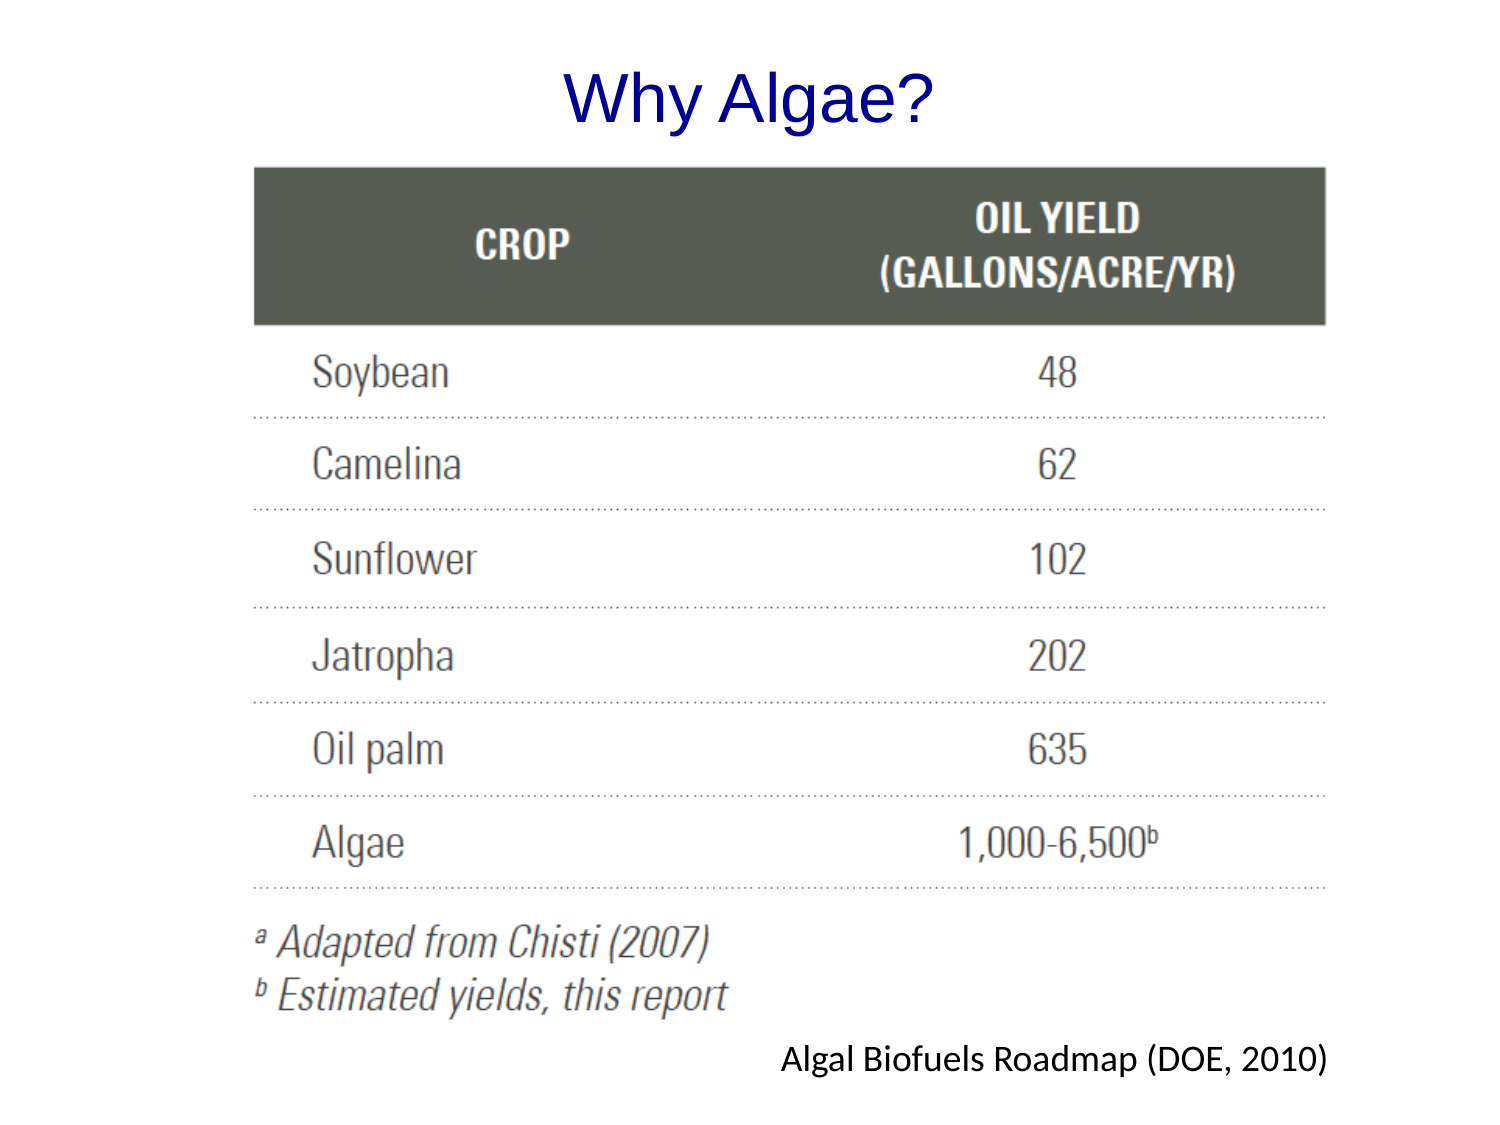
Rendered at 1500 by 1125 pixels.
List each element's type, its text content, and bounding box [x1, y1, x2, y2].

text_box Algal Biofuels Roadmap (DOE, 2010) [765, 1026, 1425, 1087]
title Why Algae? [75, 45, 1425, 144]
picture [217, 143, 1351, 1066]
